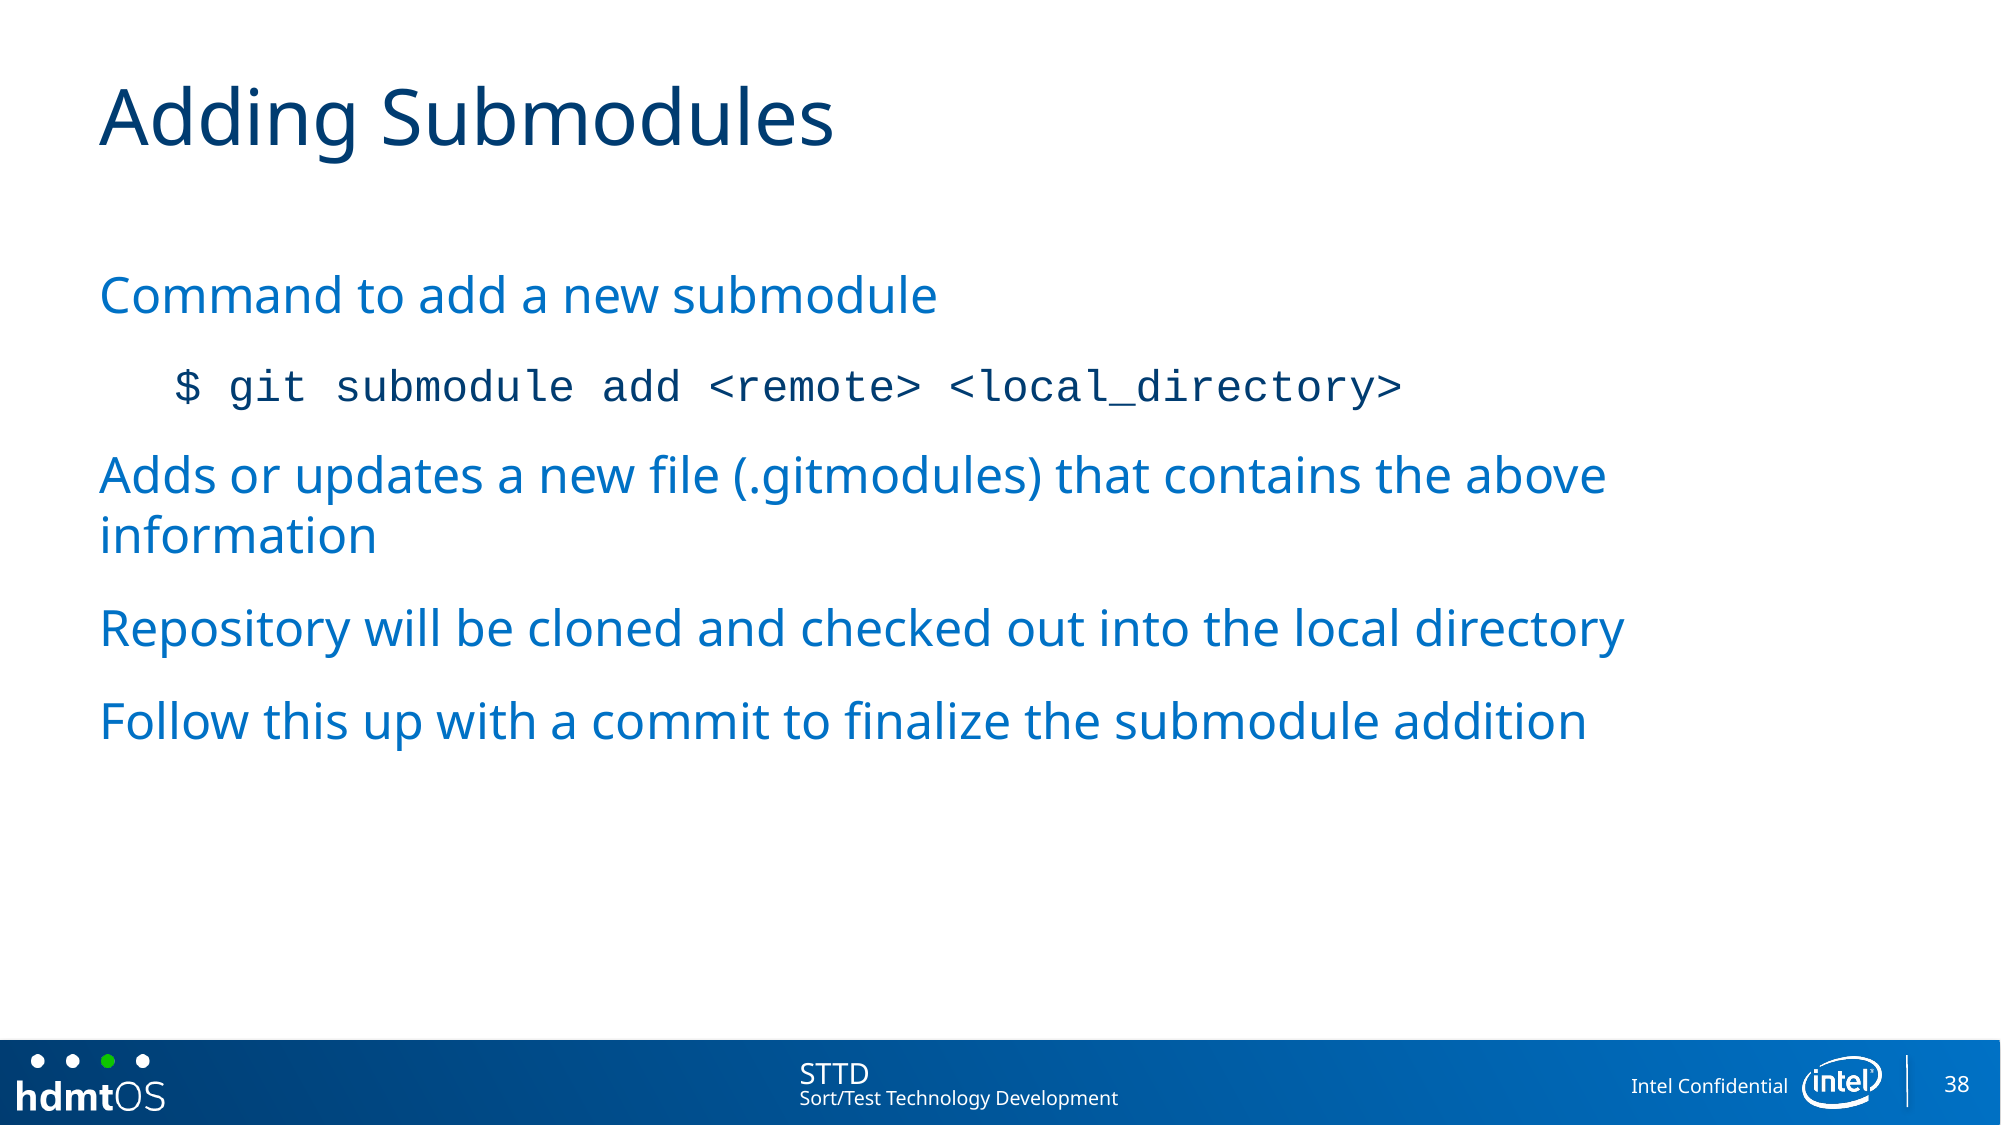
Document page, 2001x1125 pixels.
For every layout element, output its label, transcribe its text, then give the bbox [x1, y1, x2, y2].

slide_number 38 [1503, 1055, 1970, 1116]
picture [14, 1054, 167, 1122]
list Command to add a new submodule $ git submodule add <remote> <local_directory> Adds or updates a new file (.gitmodules) that contains the above information Repository will be cloned and checked out into the local directory Follow this up with a commit to finalize the submodule addition [99, 263, 1900, 1013]
title Adding Submodules [99, 67, 1900, 258]
